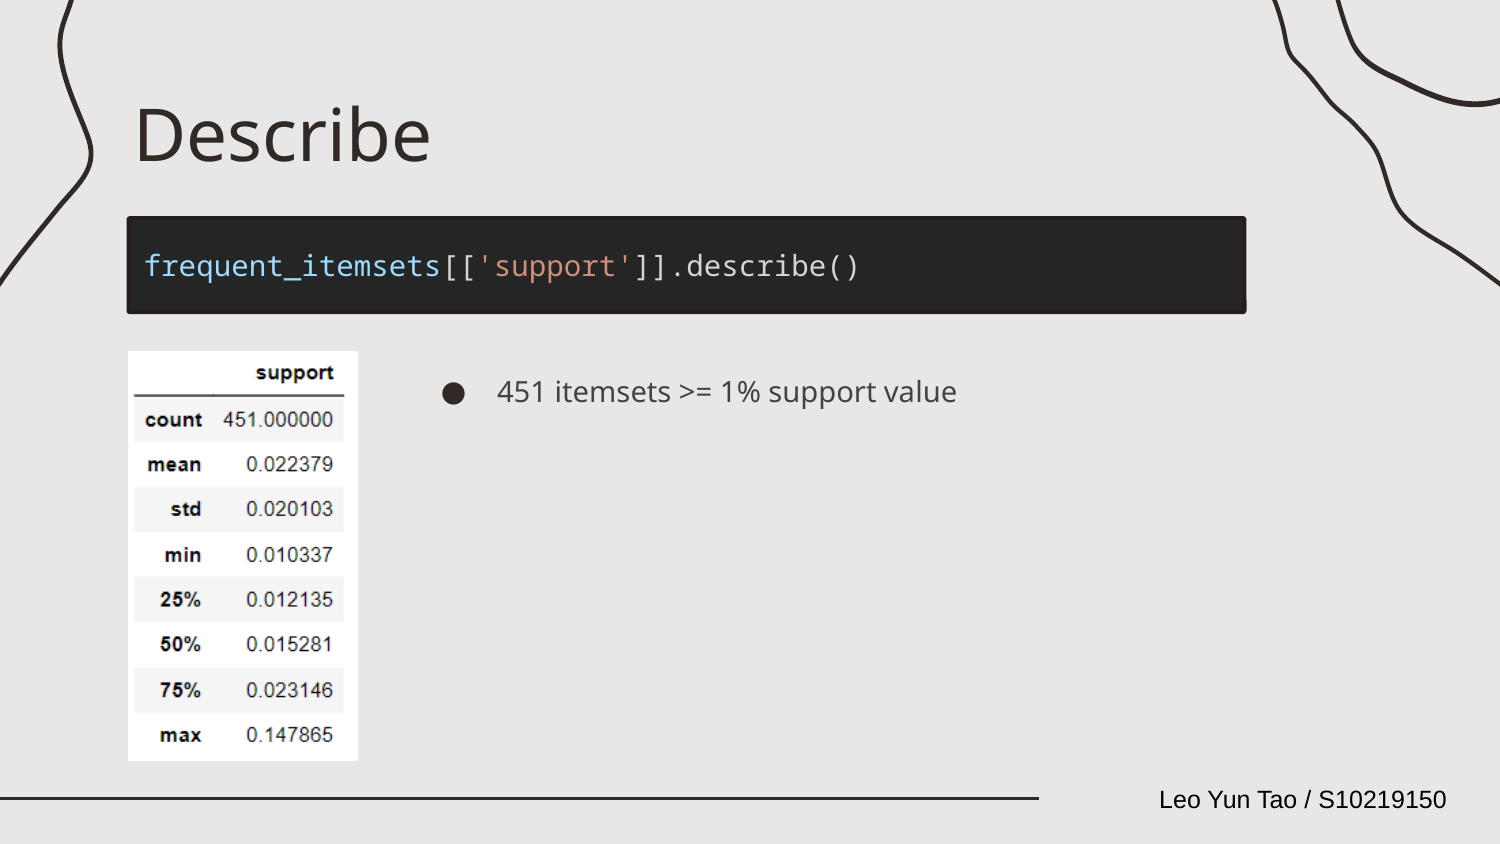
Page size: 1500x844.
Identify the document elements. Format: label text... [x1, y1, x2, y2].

text_box 451 itemsets >= 1% support value [425, 358, 1227, 627]
title Describe [118, 85, 1382, 180]
picture [128, 350, 358, 762]
text_box Leo Yun Tao / S10219150 [1038, 759, 1463, 838]
text_box frequent_itemsets[['support']].describe() [126, 216, 1247, 315]
